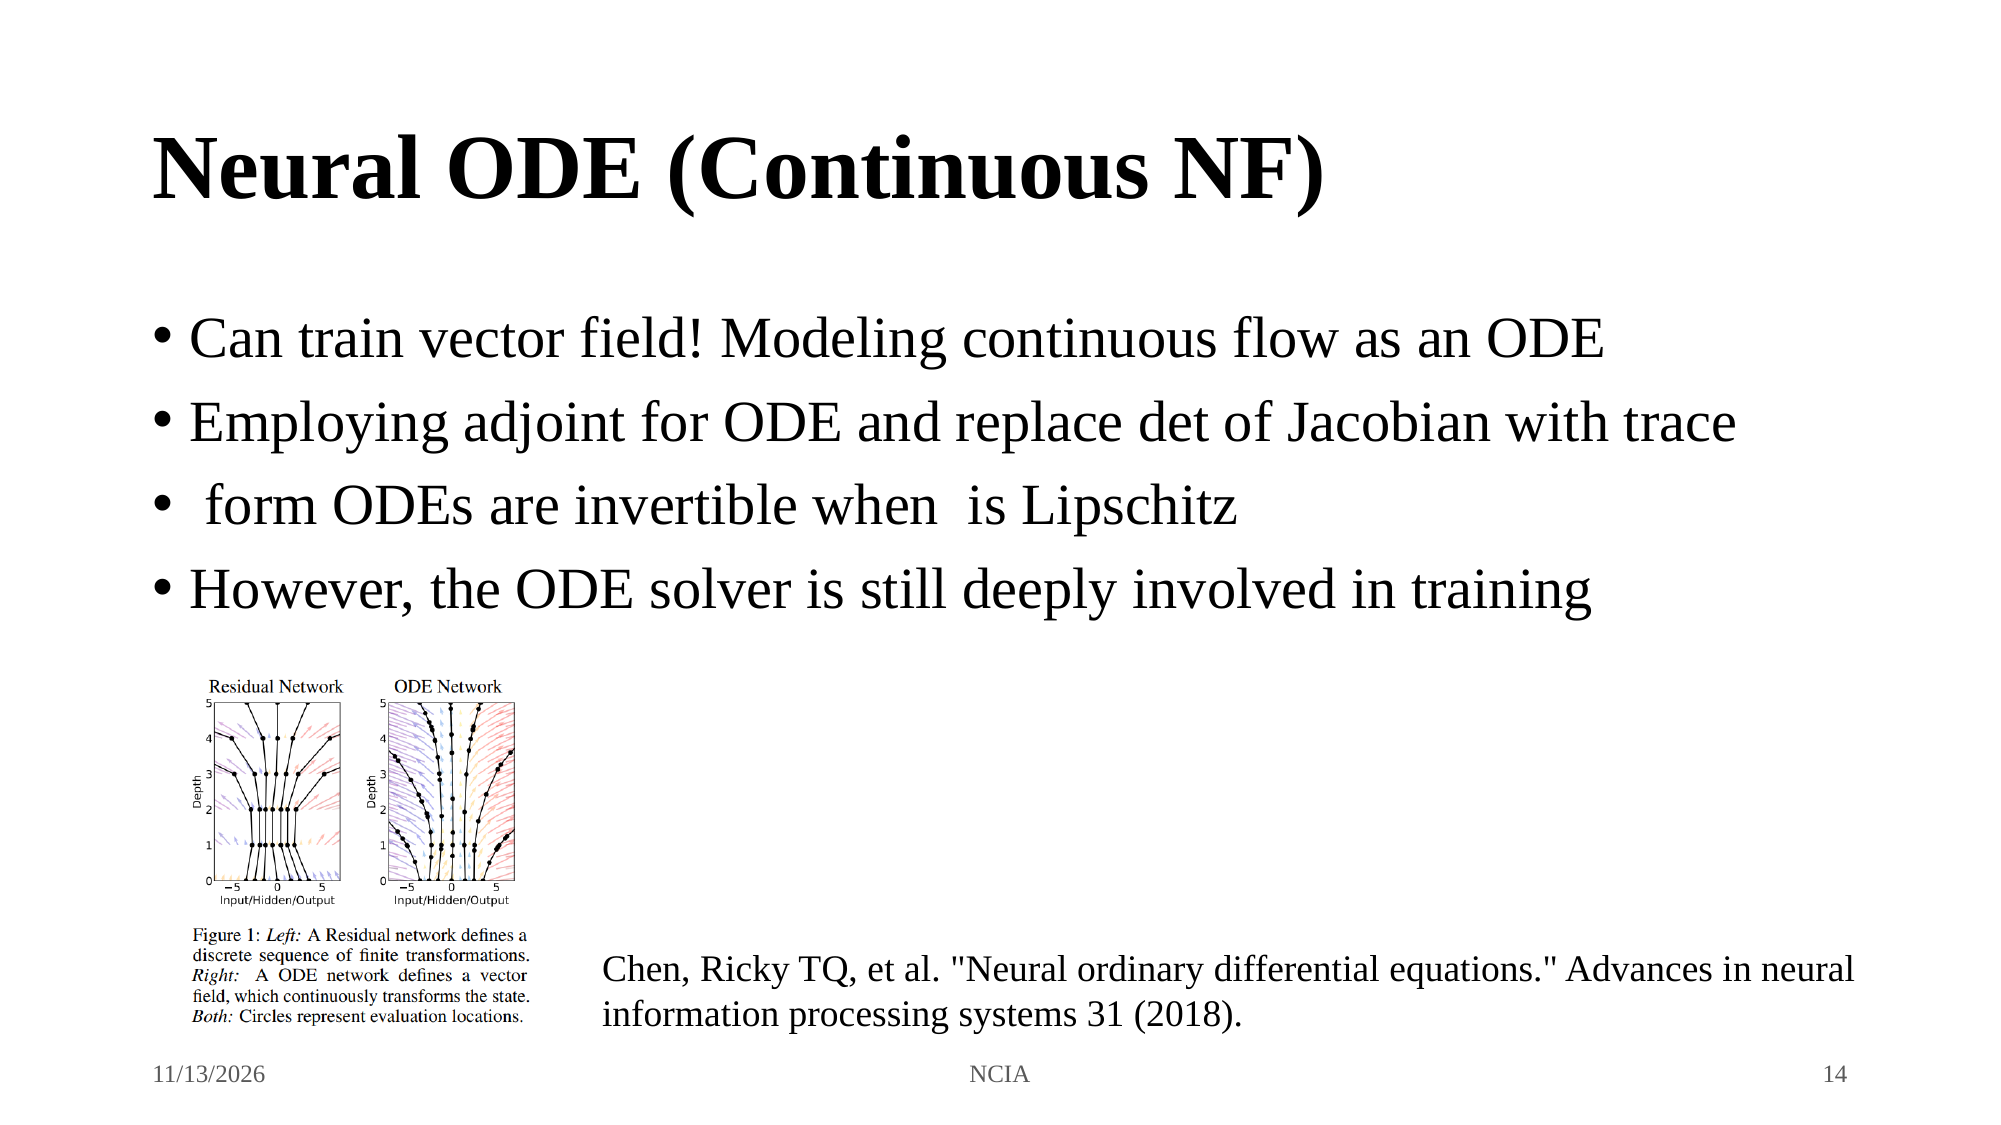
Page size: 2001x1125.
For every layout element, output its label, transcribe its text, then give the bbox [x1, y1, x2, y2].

title Neural ODE (Continuous NF) [137, 59, 1863, 278]
text_box Chen, Ricky TQ, et al. "Neural ordinary differential equations." Advances in neural information processing systems 31 (2018). [587, 936, 1948, 1042]
slide_number 14 [1412, 1042, 1863, 1103]
picture [183, 664, 542, 1036]
footer NCIA [662, 1042, 1338, 1103]
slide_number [137, 1042, 588, 1103]
